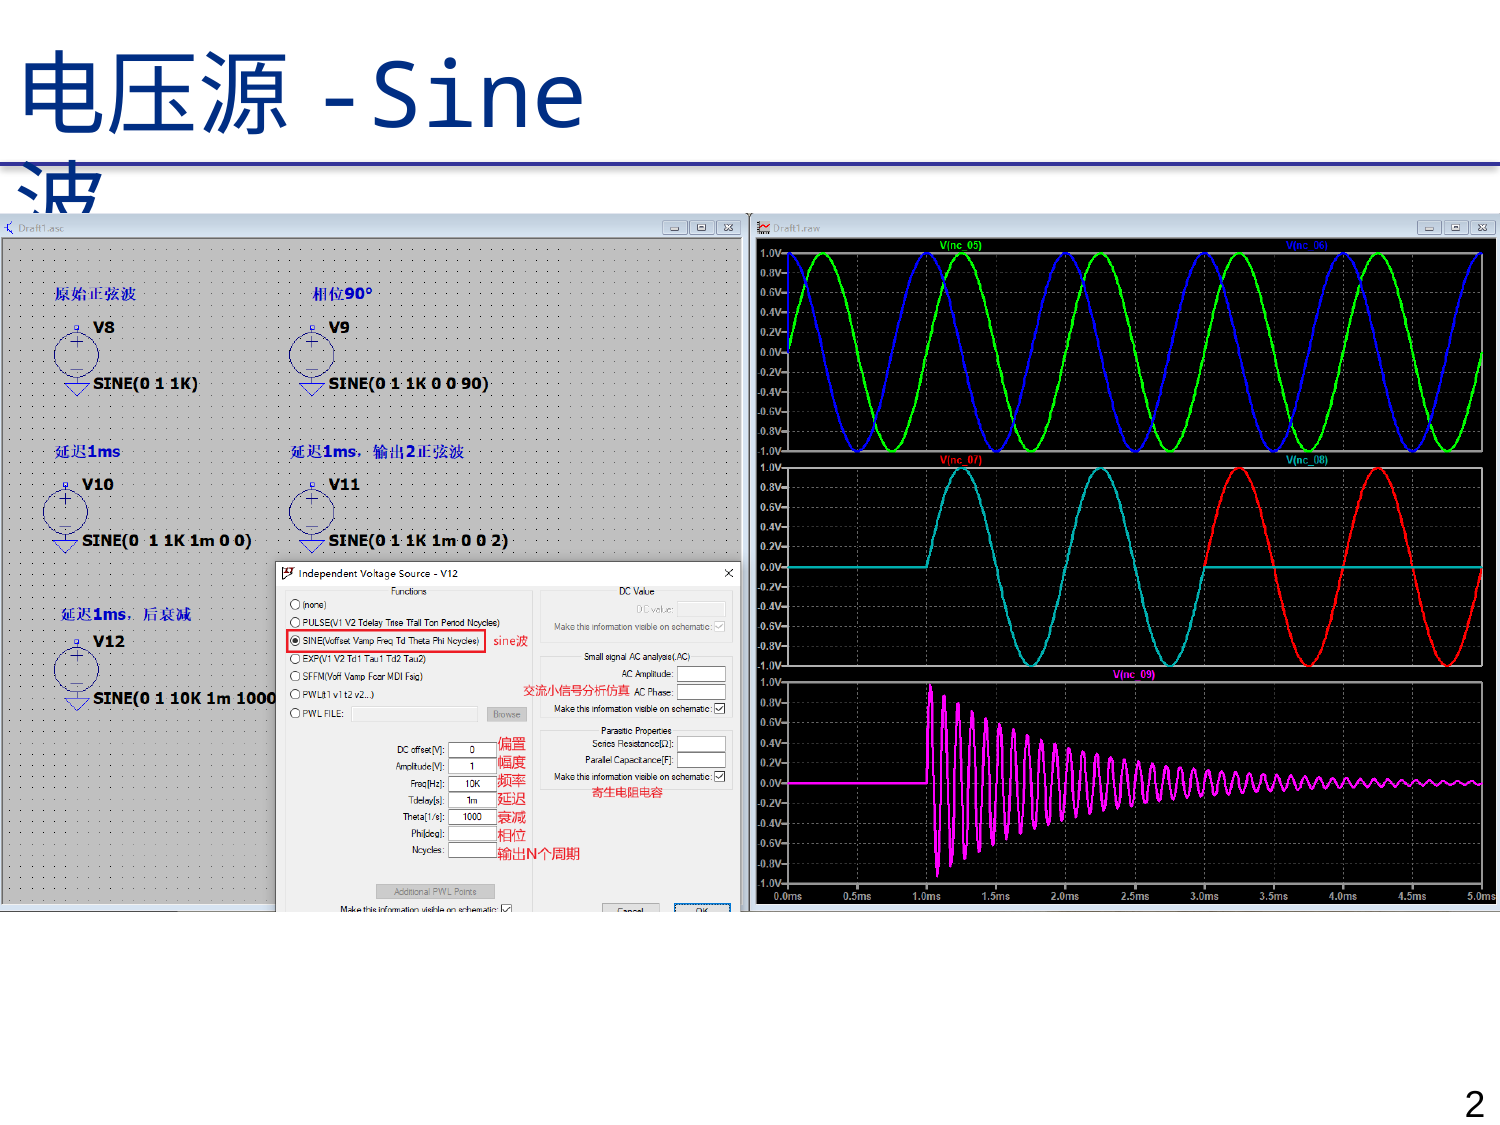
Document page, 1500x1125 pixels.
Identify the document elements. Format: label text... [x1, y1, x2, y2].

text_box 2 [1207, 1072, 1500, 1125]
text_box 电压源-Sine波 [0, 172, 642, 212]
text_box 电压源-Sine波 [0, 27, 642, 164]
picture [0, 213, 1500, 912]
